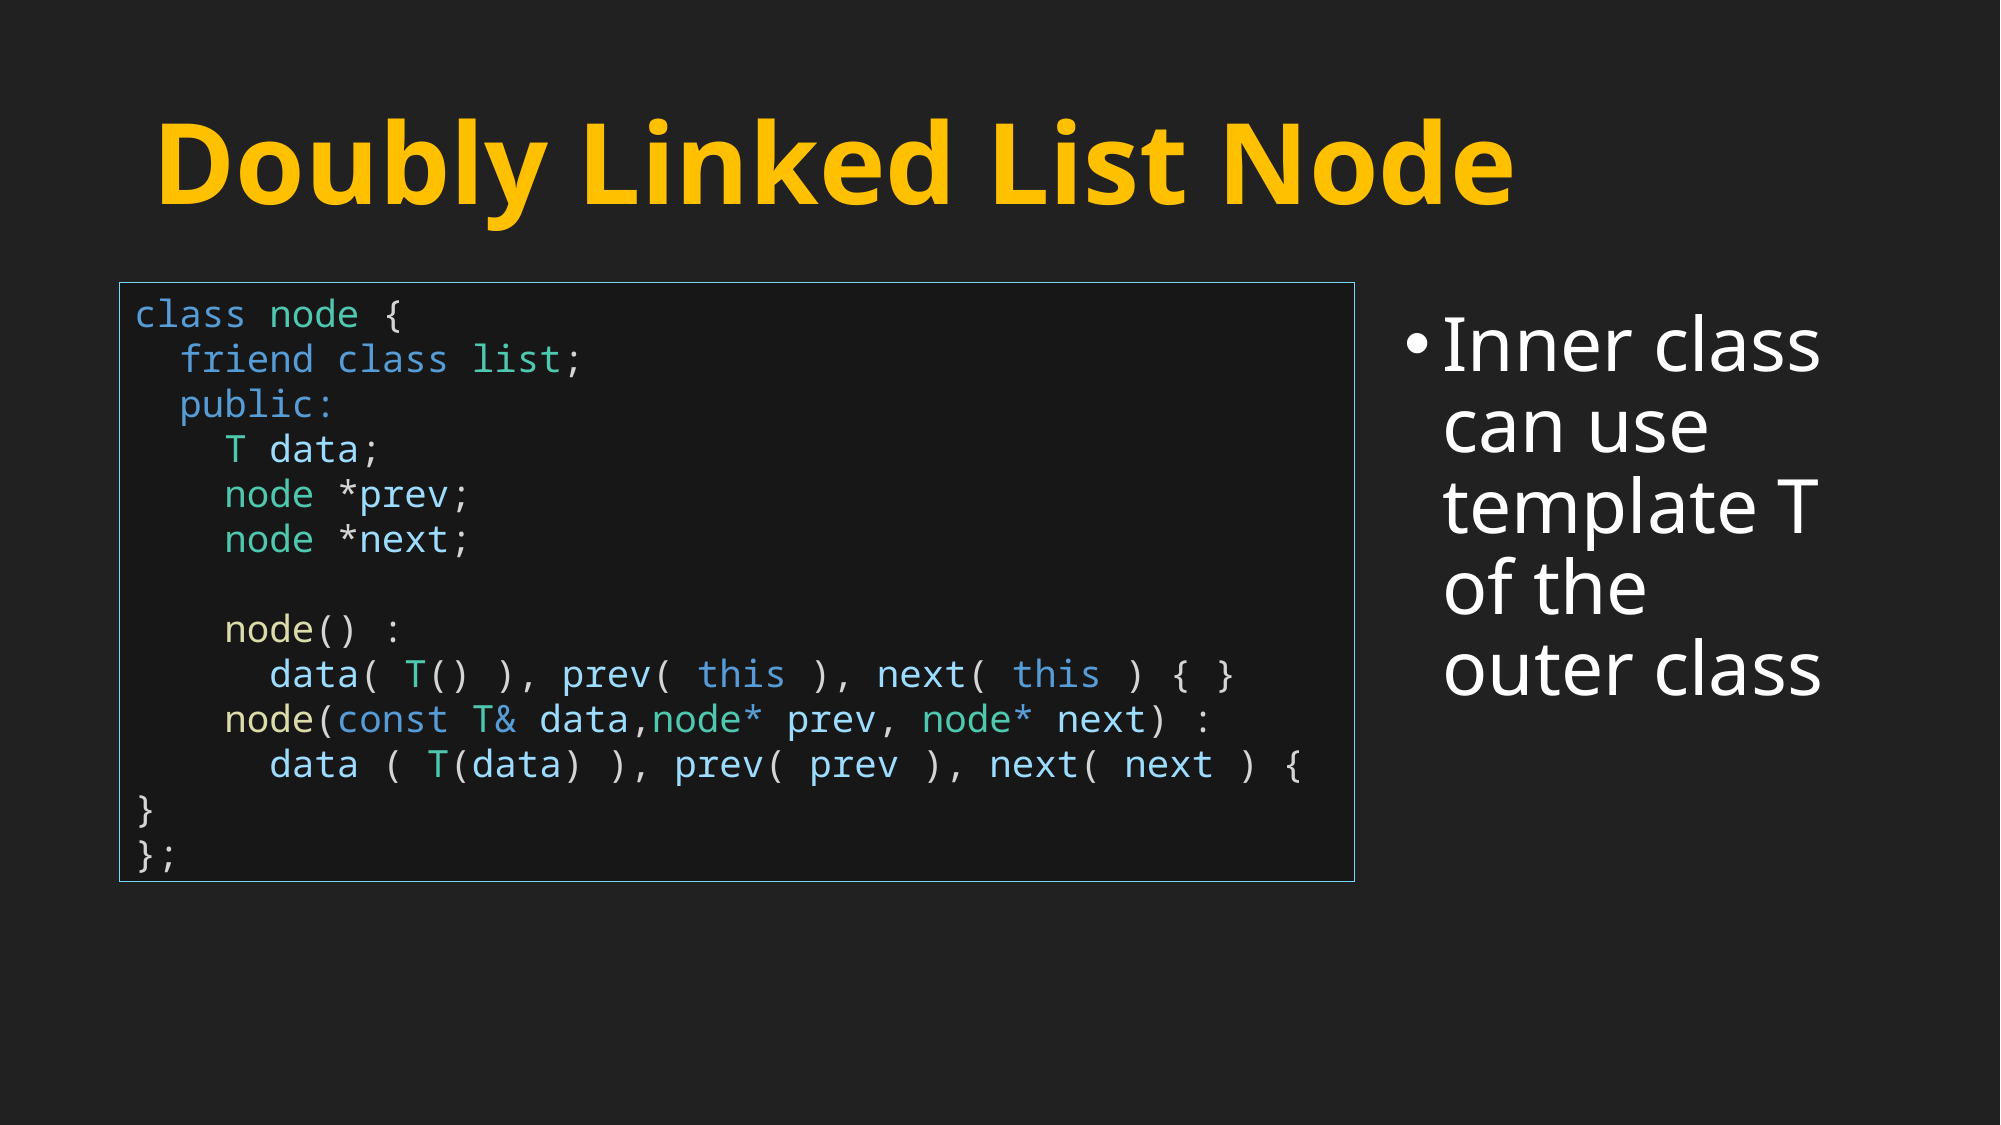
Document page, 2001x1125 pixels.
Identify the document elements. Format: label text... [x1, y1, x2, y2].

title Doubly Linked List Node [137, 59, 1863, 278]
text_box class node { friend class list; public: T data; node *prev; node *next; node() : data( T() ), prev( this ), next( this ) { } node(const T& data,node* prev, node* next) : data ( T(data) ), prev( prev ), next( next ) { } }; [119, 282, 1355, 882]
list Inner class can use template T of the outer class [1390, 299, 1863, 1014]
